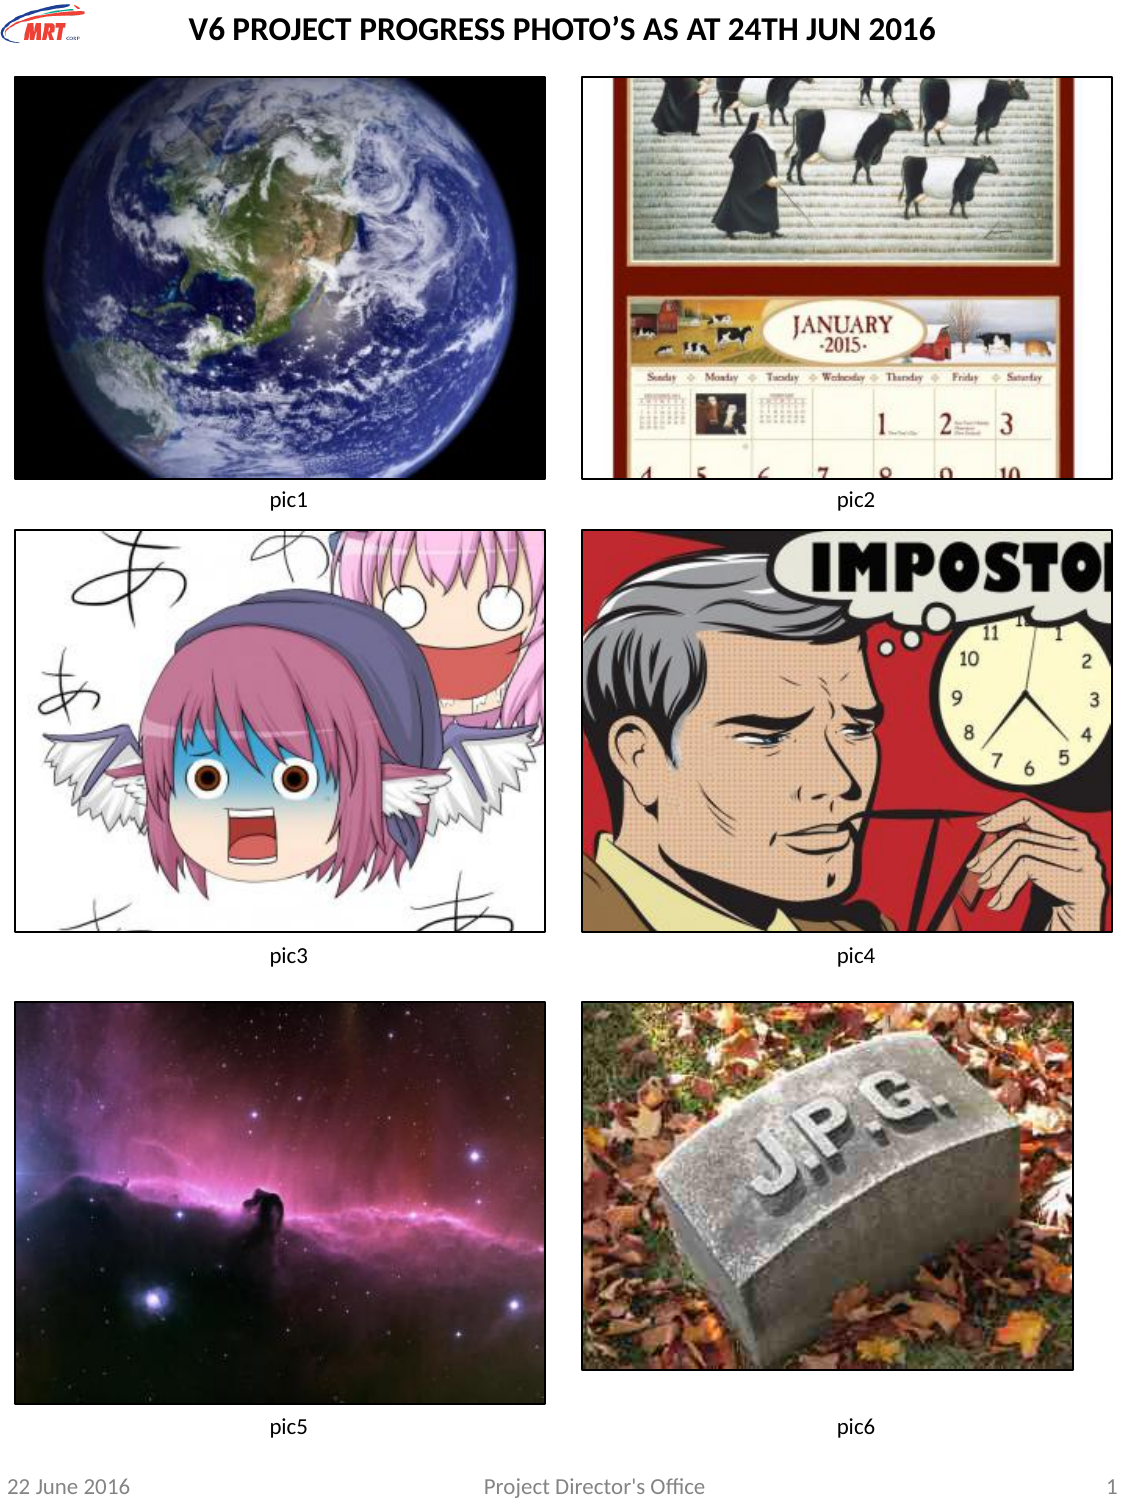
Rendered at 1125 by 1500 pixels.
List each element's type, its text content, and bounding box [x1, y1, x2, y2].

text_box pic3 [15, 932, 563, 976]
text_box pic1 [15, 476, 563, 519]
picture [582, 77, 1112, 479]
text_box pic6 [582, 1404, 1125, 1448]
picture [15, 530, 544, 932]
text_box pic2 [582, 476, 1125, 519]
text_box V6 PROJECT PROGRESS PHOTO’S AS AT 24TH JUN 2016 [85, 0, 1110, 34]
picture [582, 530, 1112, 932]
picture [15, 77, 544, 479]
text_box [15, 34, 1110, 82]
text_box pic5 [15, 1404, 563, 1448]
text_box pic4 [582, 932, 1125, 976]
picture [0, 0, 85, 51]
picture [582, 1002, 1073, 1369]
text_box Project Director's Office [468, 1464, 782, 1500]
text_box 1 [1054, 1464, 1125, 1500]
text_box 22 June 2016 [0, 1464, 305, 1500]
picture [15, 1002, 544, 1404]
